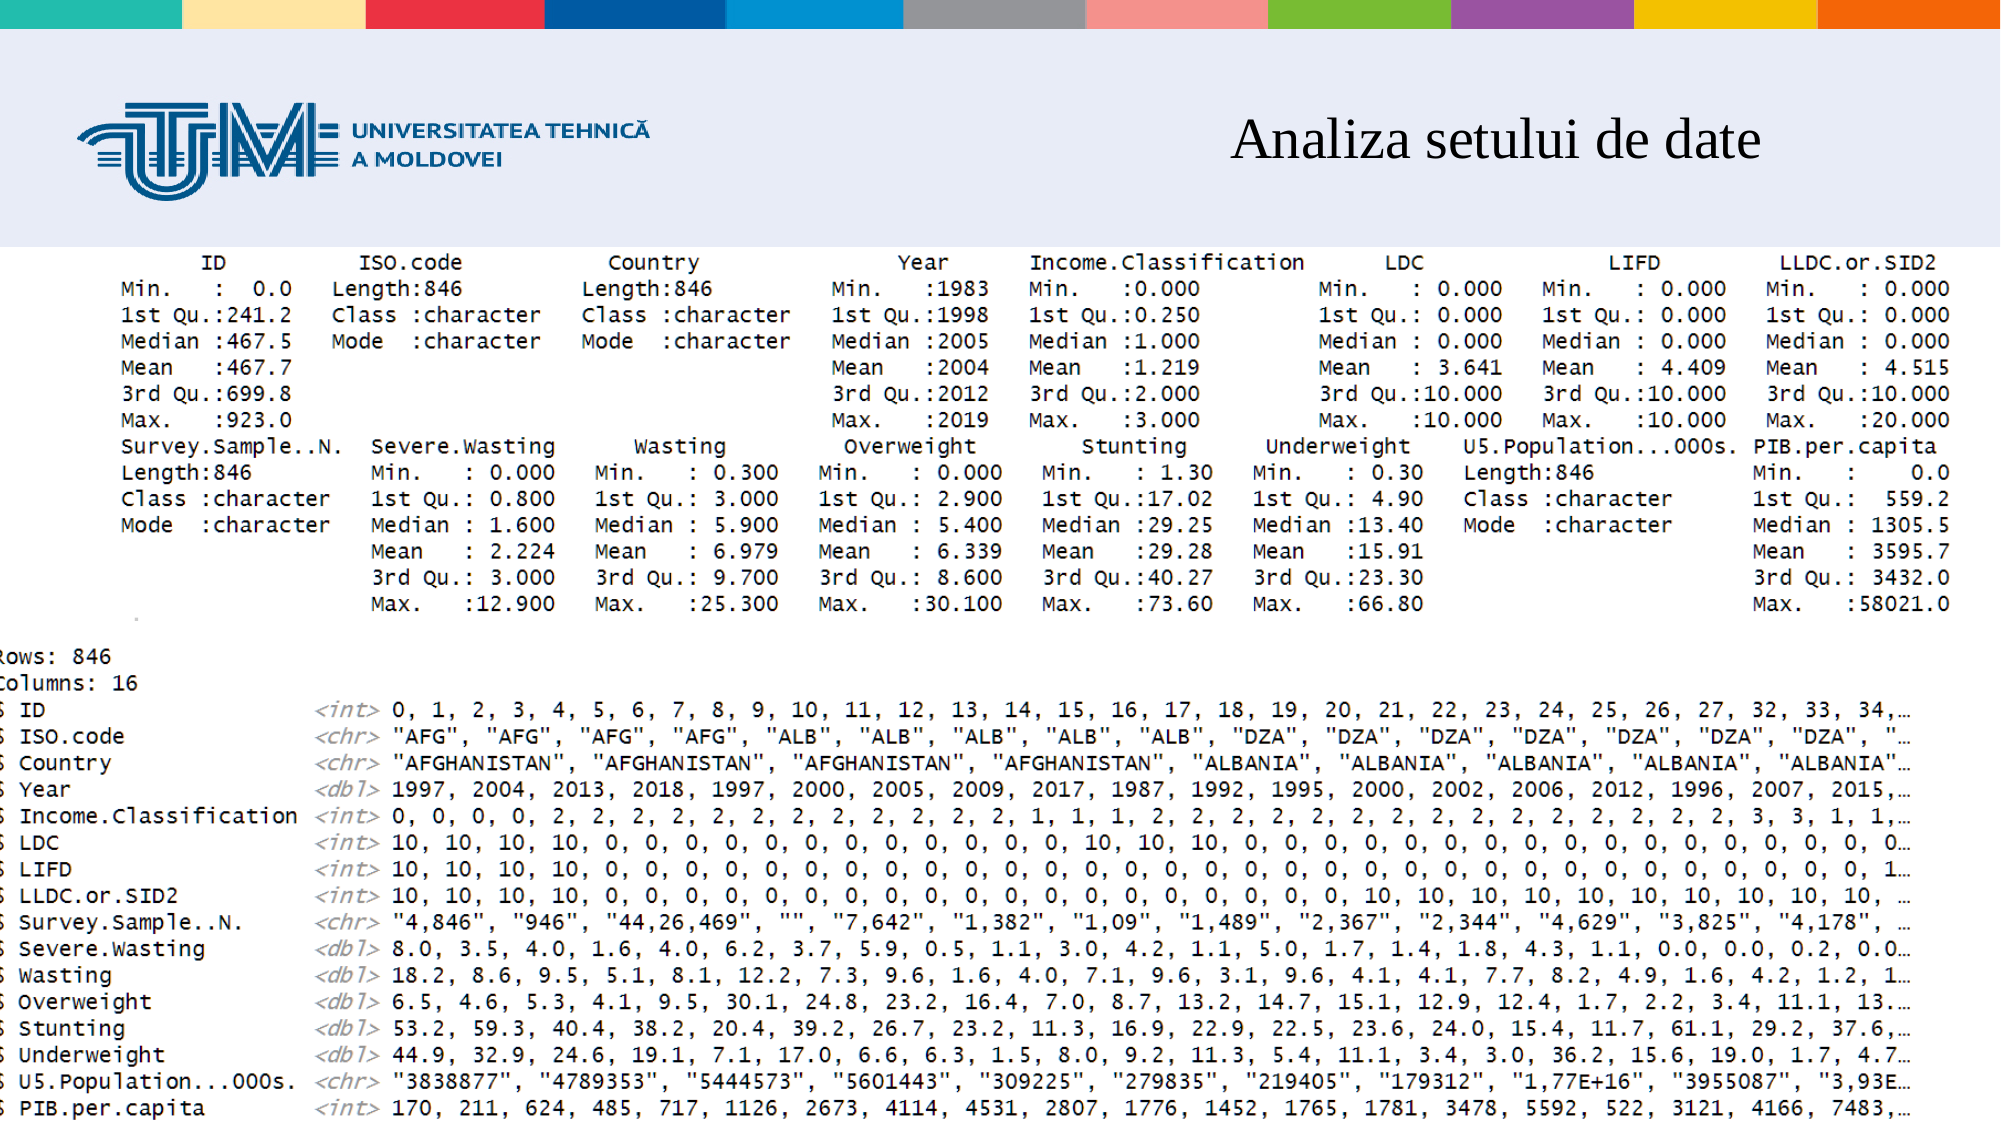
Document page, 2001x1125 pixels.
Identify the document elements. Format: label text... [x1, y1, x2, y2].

title Analiza setului de date [1209, 51, 1783, 227]
picture [0, 0, 2001, 1125]
